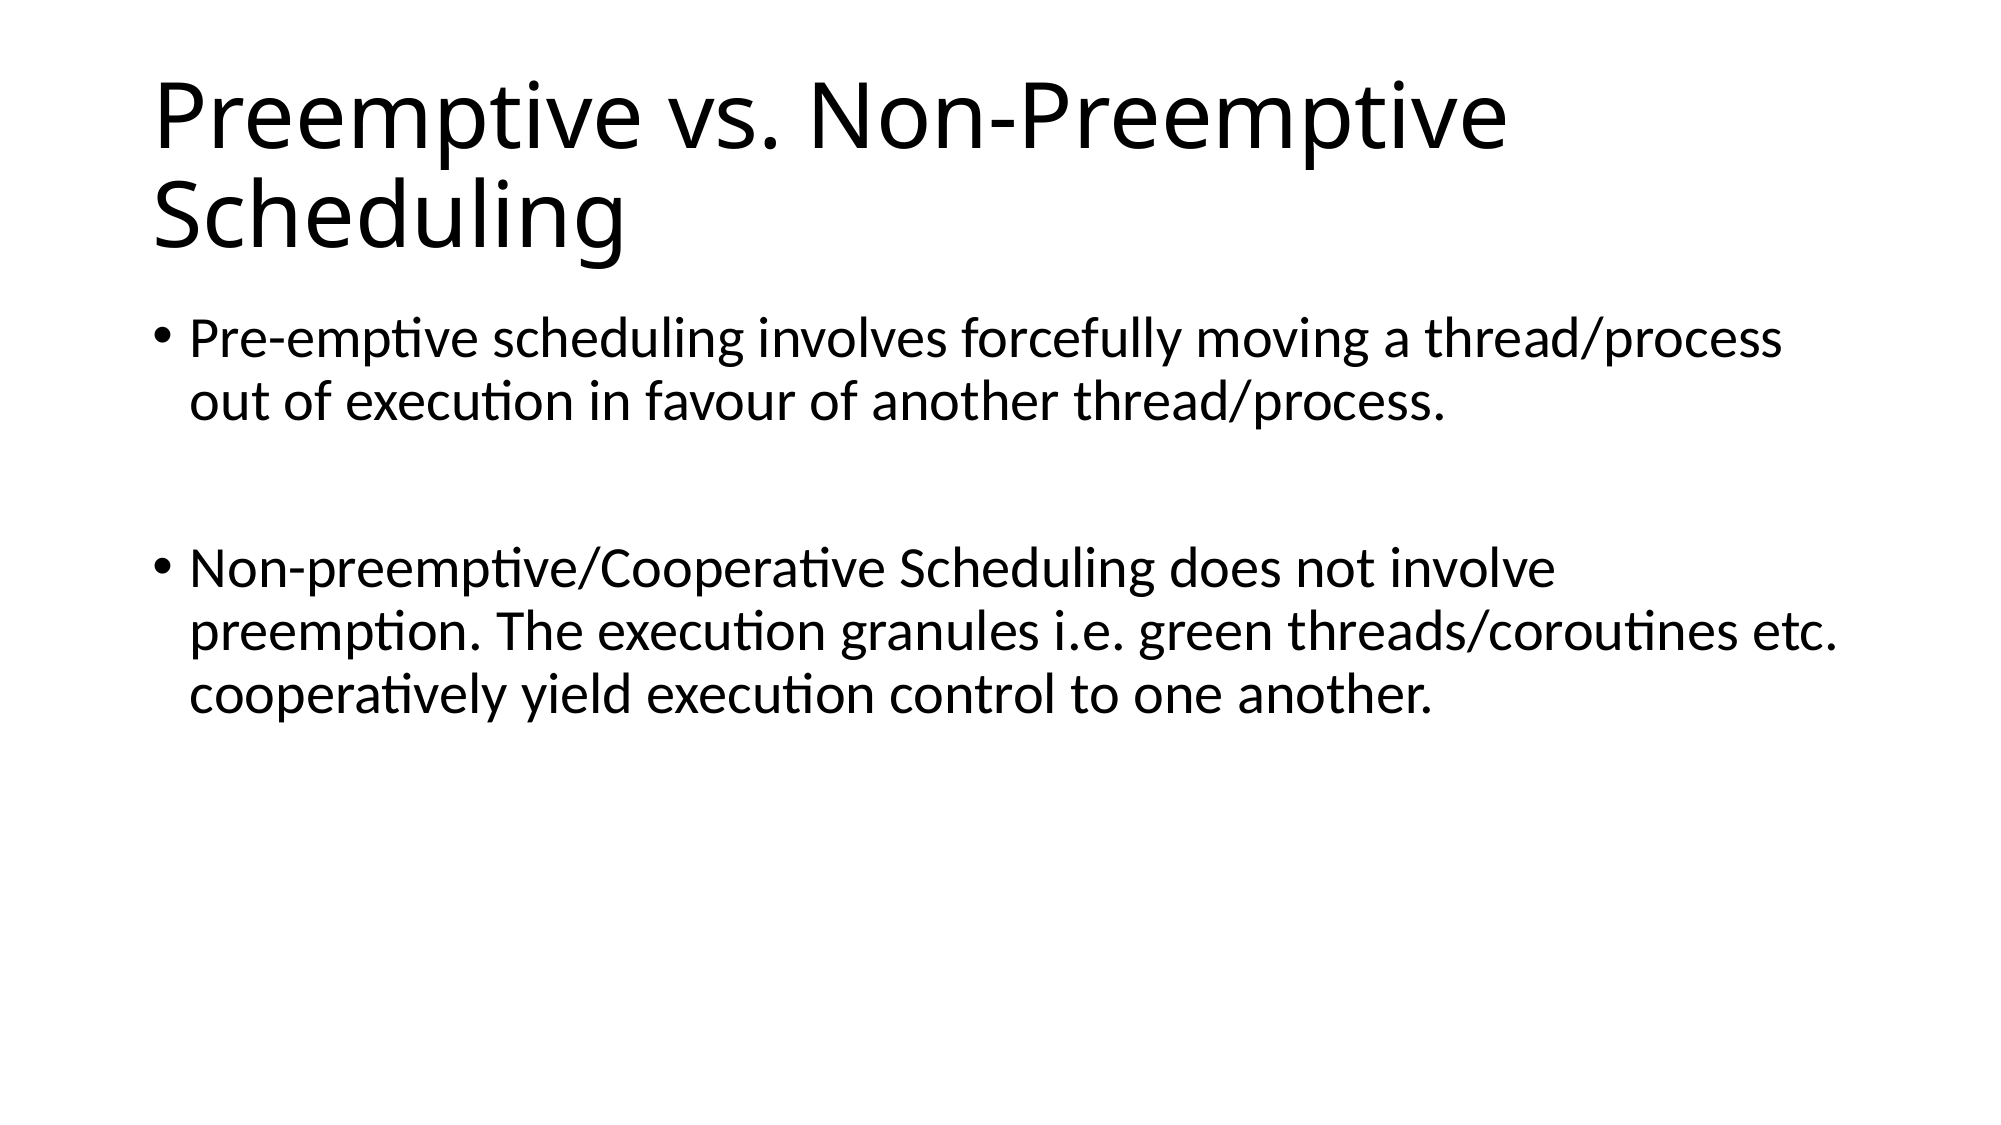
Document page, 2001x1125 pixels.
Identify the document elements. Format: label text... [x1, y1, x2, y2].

list Pre-emptive scheduling involves forcefully moving a thread/process out of execution in favour of another thread/process. Non-preemptive/Cooperative Scheduling does not involve preemption. The execution granules i.e. green threads/coroutines etc. cooperatively yield execution control to one another. [137, 299, 1863, 1014]
title Preemptive vs. Non-Preemptive Scheduling [137, 59, 1863, 278]
